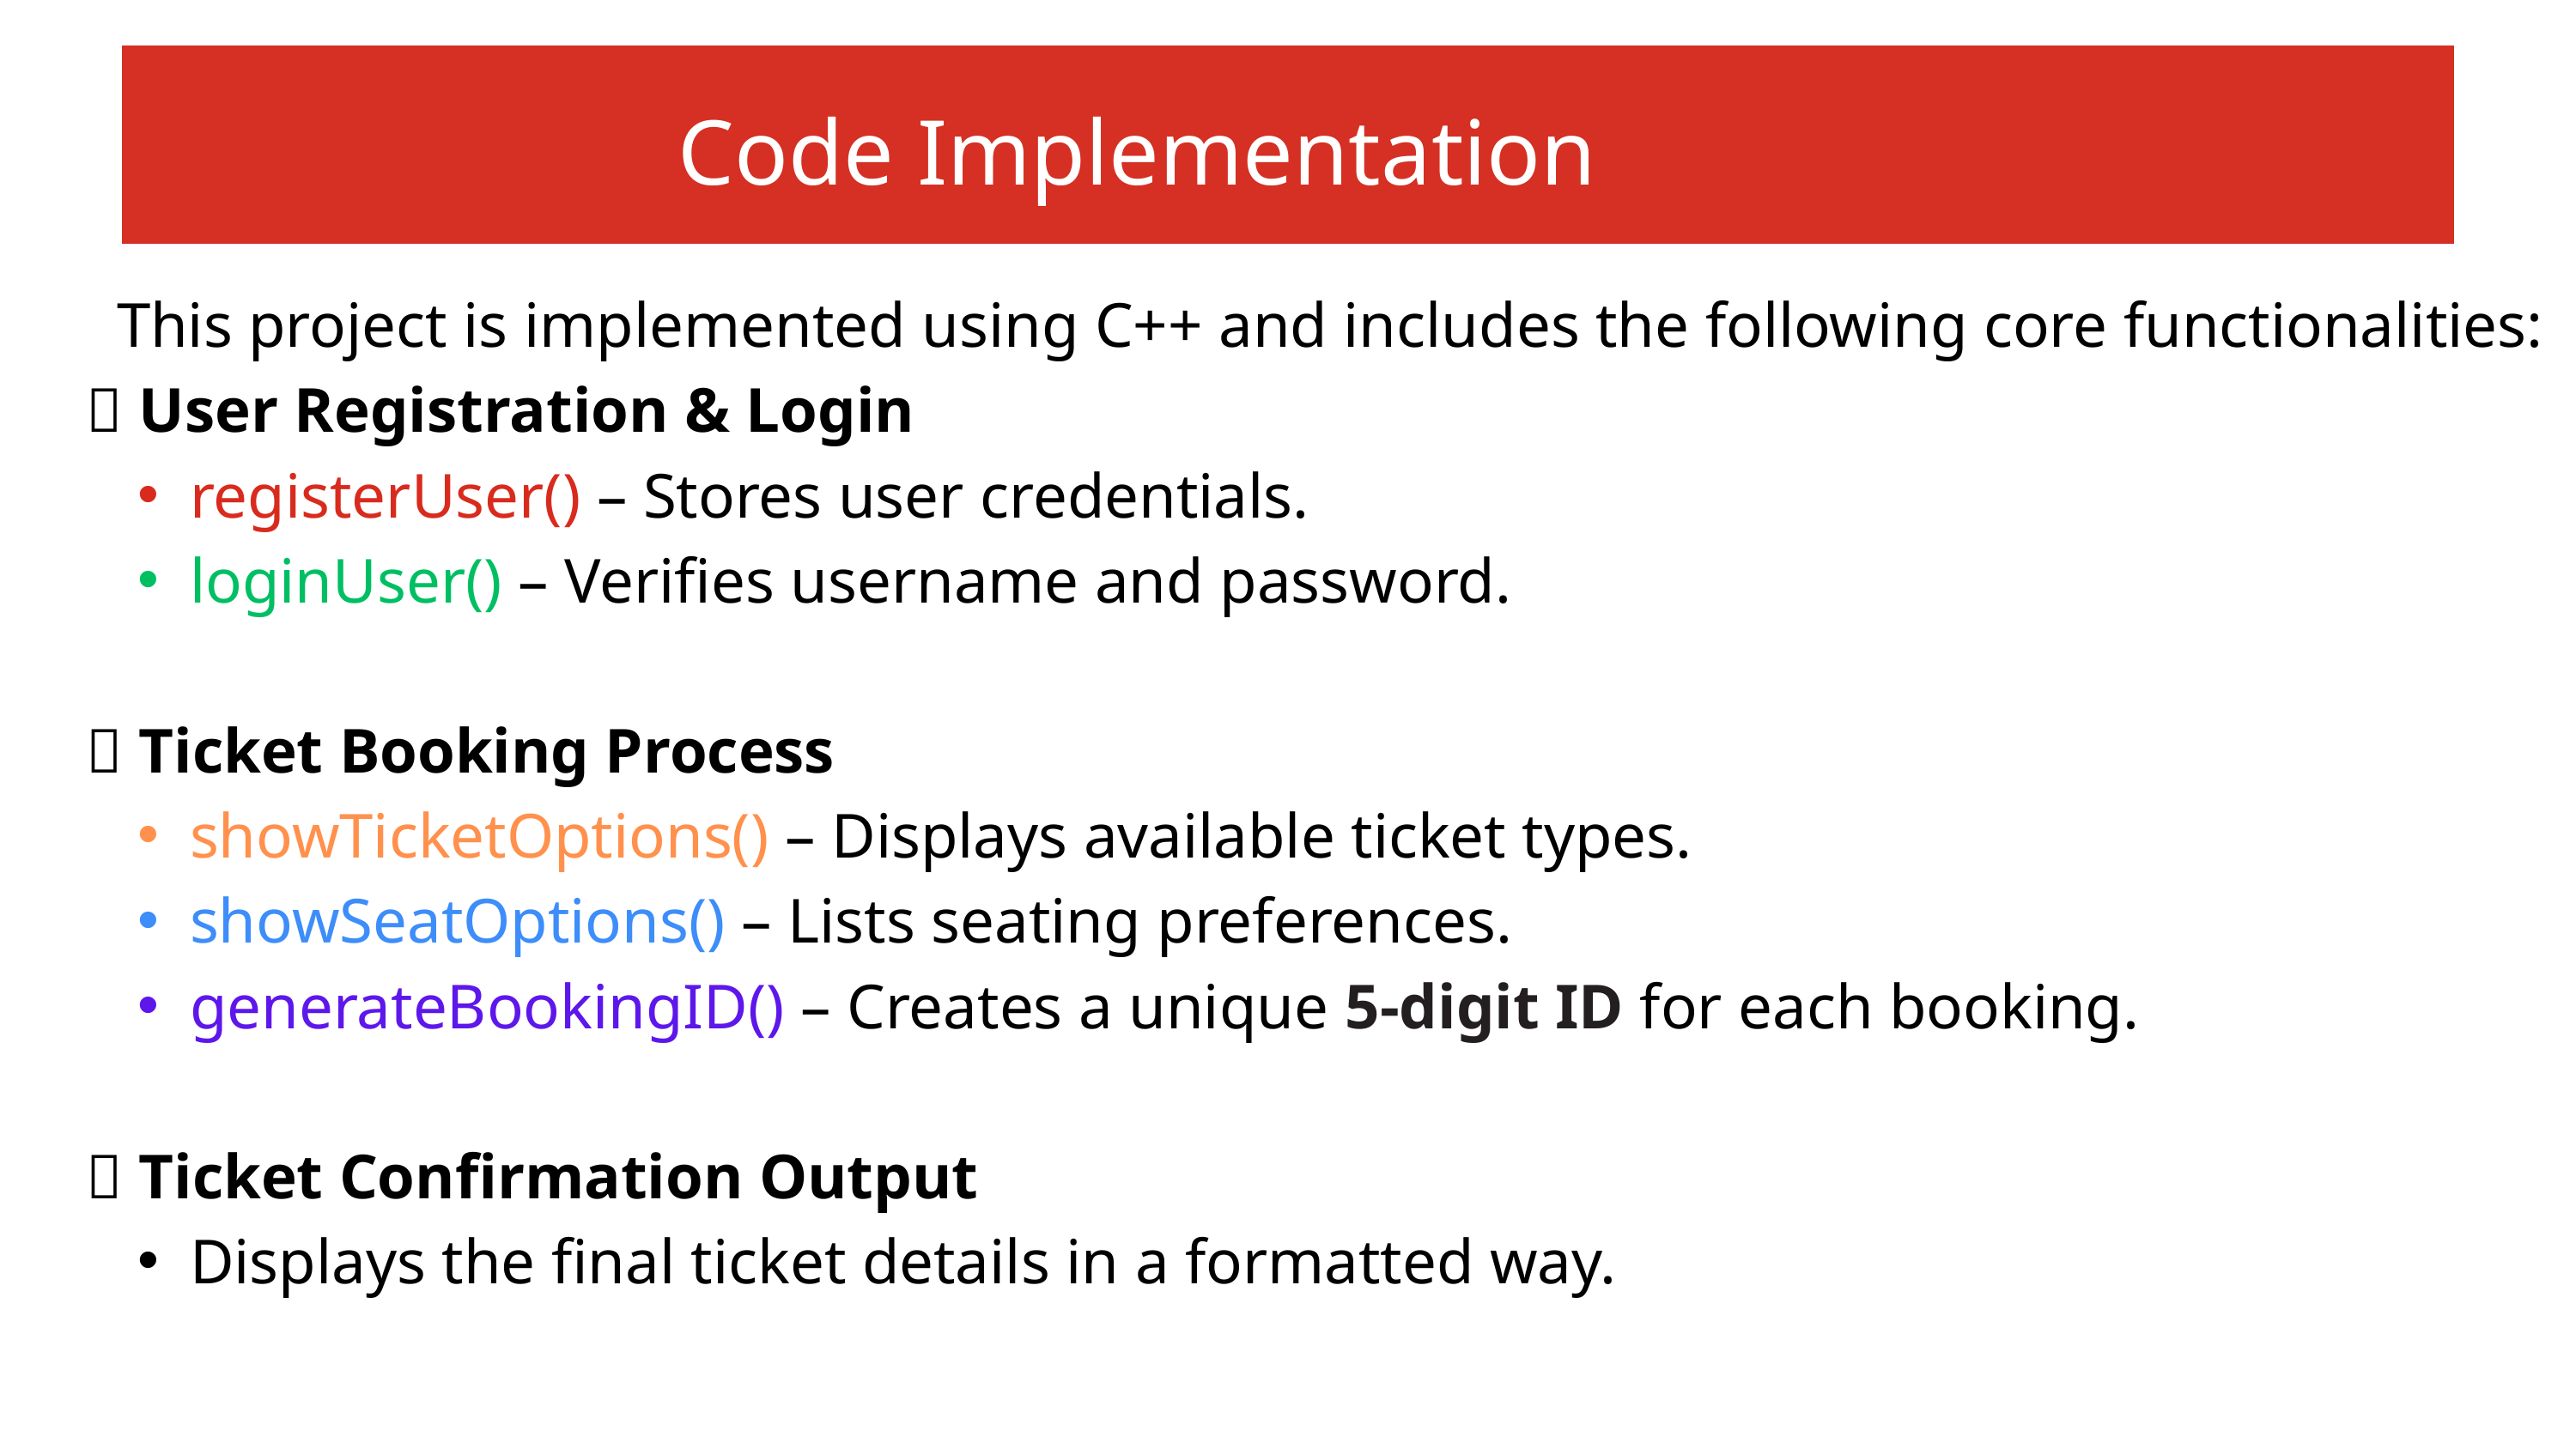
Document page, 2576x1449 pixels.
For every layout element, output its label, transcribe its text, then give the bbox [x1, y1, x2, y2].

text_box This project is implemented using C++ and includes the following core functionalities: 🔹 User Registration & Login registerUser() – Stores user credentials. loginUser() – Verifies username and password. 🔹 Ticket Booking Process showTicketOptions() – Displays available ticket types. showSeatOptions() – Lists seating preferences. generateBookingID() – Creates a unique 5-digit ID for each booking. 🔹 Ticket Confirmation Output Displays the final ticket details in a formatted way. [86, 274, 2576, 1381]
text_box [121, 45, 2455, 245]
